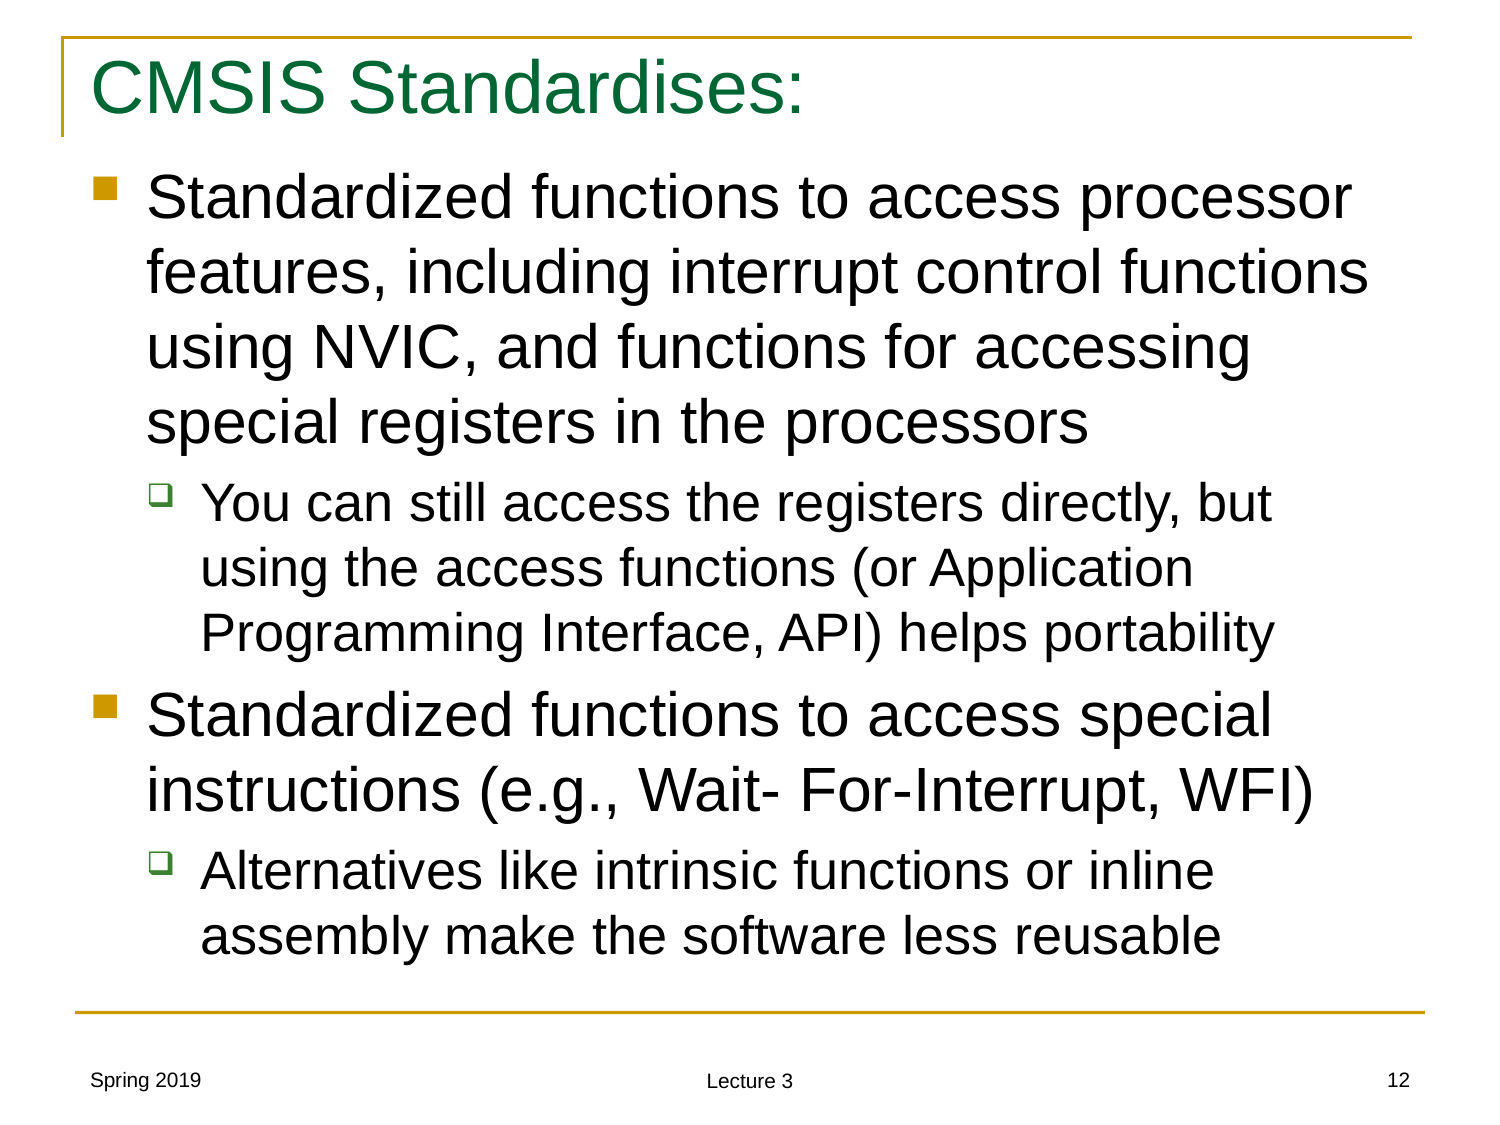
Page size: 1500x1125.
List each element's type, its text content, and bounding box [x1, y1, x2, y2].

list Standardized functions to access processor features, including interrupt control functions using NVIC, and functions for accessing special registers in the processors You can still access the registers directly, but using the access functions (or Application Programming Interface, API) helps portability Standardized functions to access special instructions (e.g., Wait- For-Interrupt, WFI) Alternatives like intrinsic functions or inline assembly make the software less reusable [75, 148, 1425, 1006]
footer Lecture 3 [512, 1025, 988, 1100]
slide_number 12 [1074, 1024, 1425, 1100]
slide_number Spring 2019 [75, 1024, 425, 1100]
title CMSIS Standardises: [75, 31, 1425, 138]
